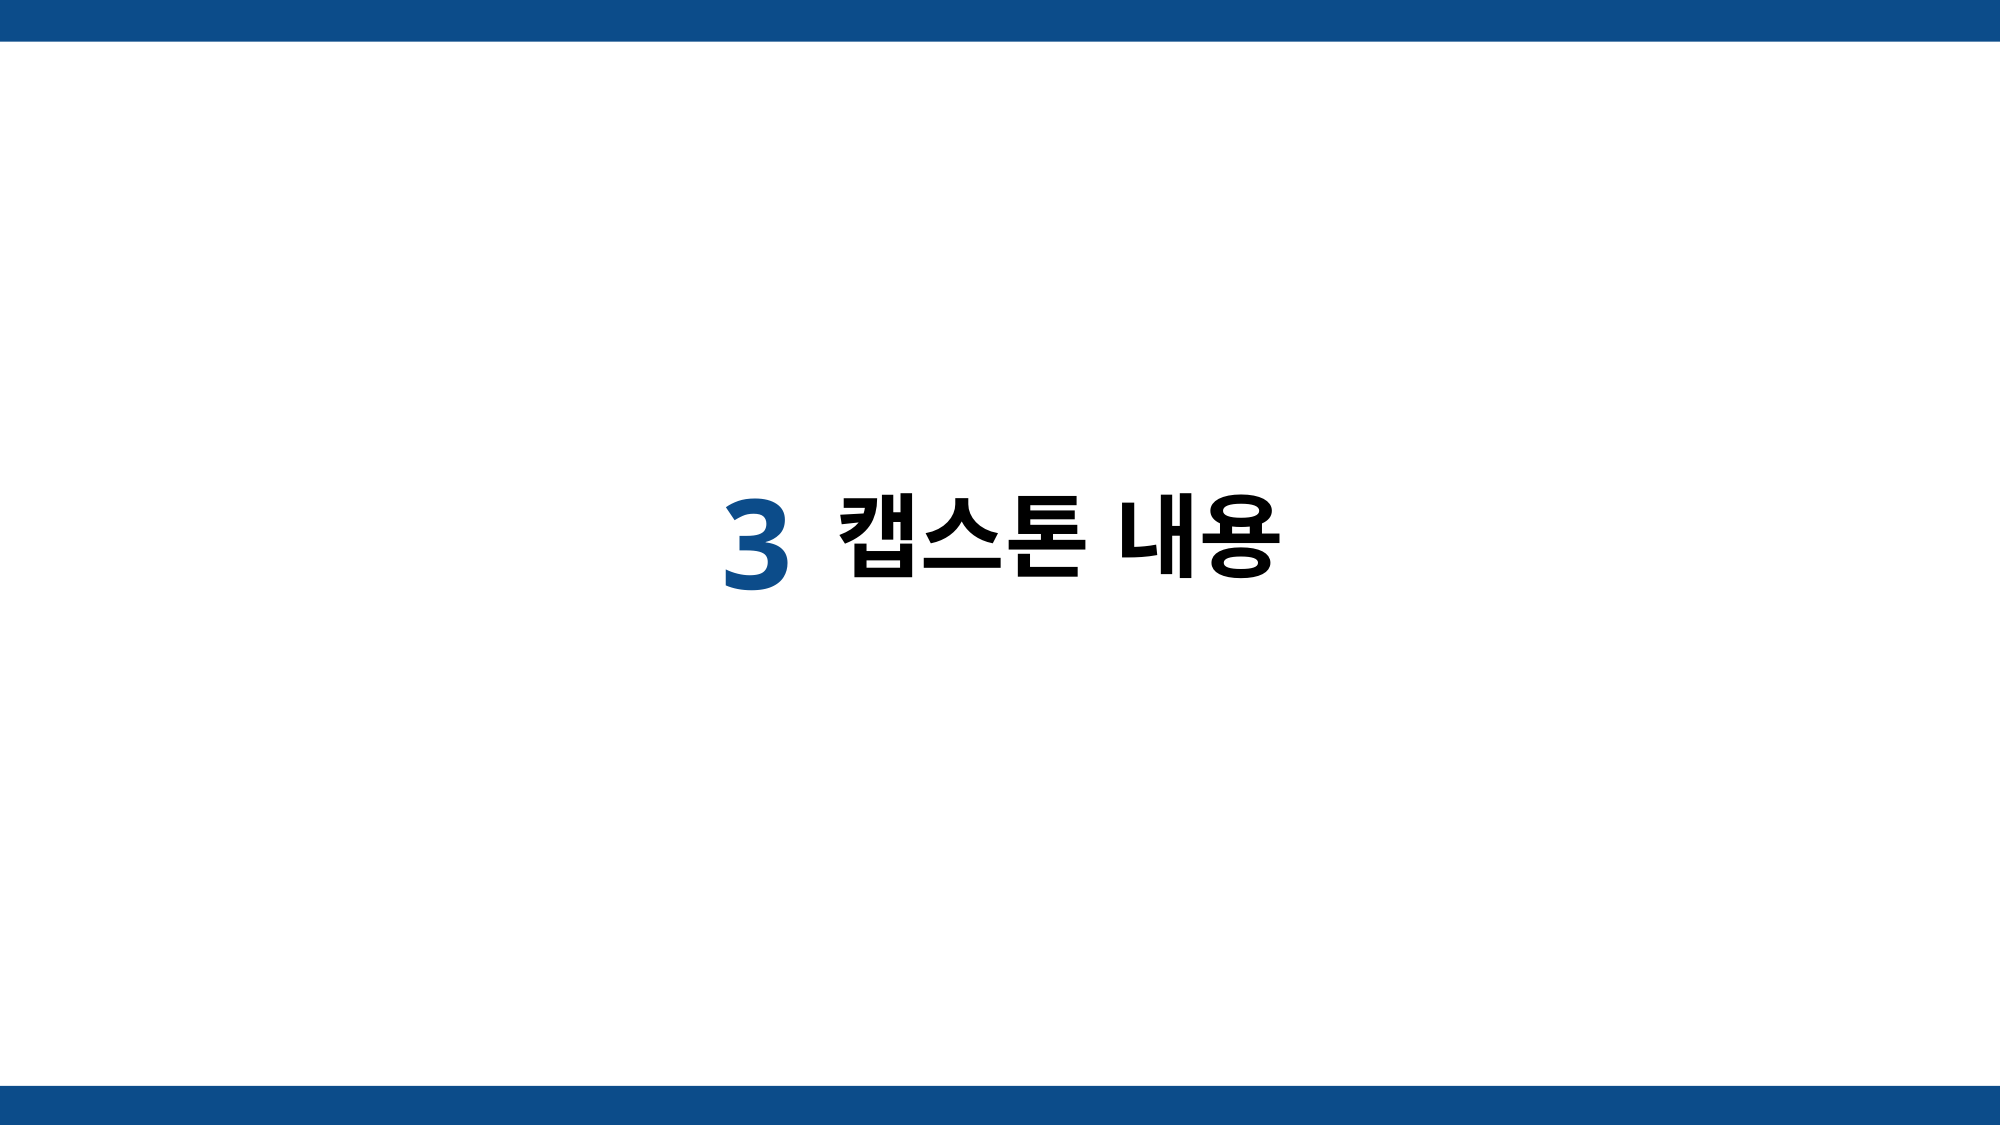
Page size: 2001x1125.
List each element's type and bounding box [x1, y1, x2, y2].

text_box [706, 456, 1306, 624]
text_box [0, 1085, 2000, 1125]
text_box [0, 0, 2000, 43]
